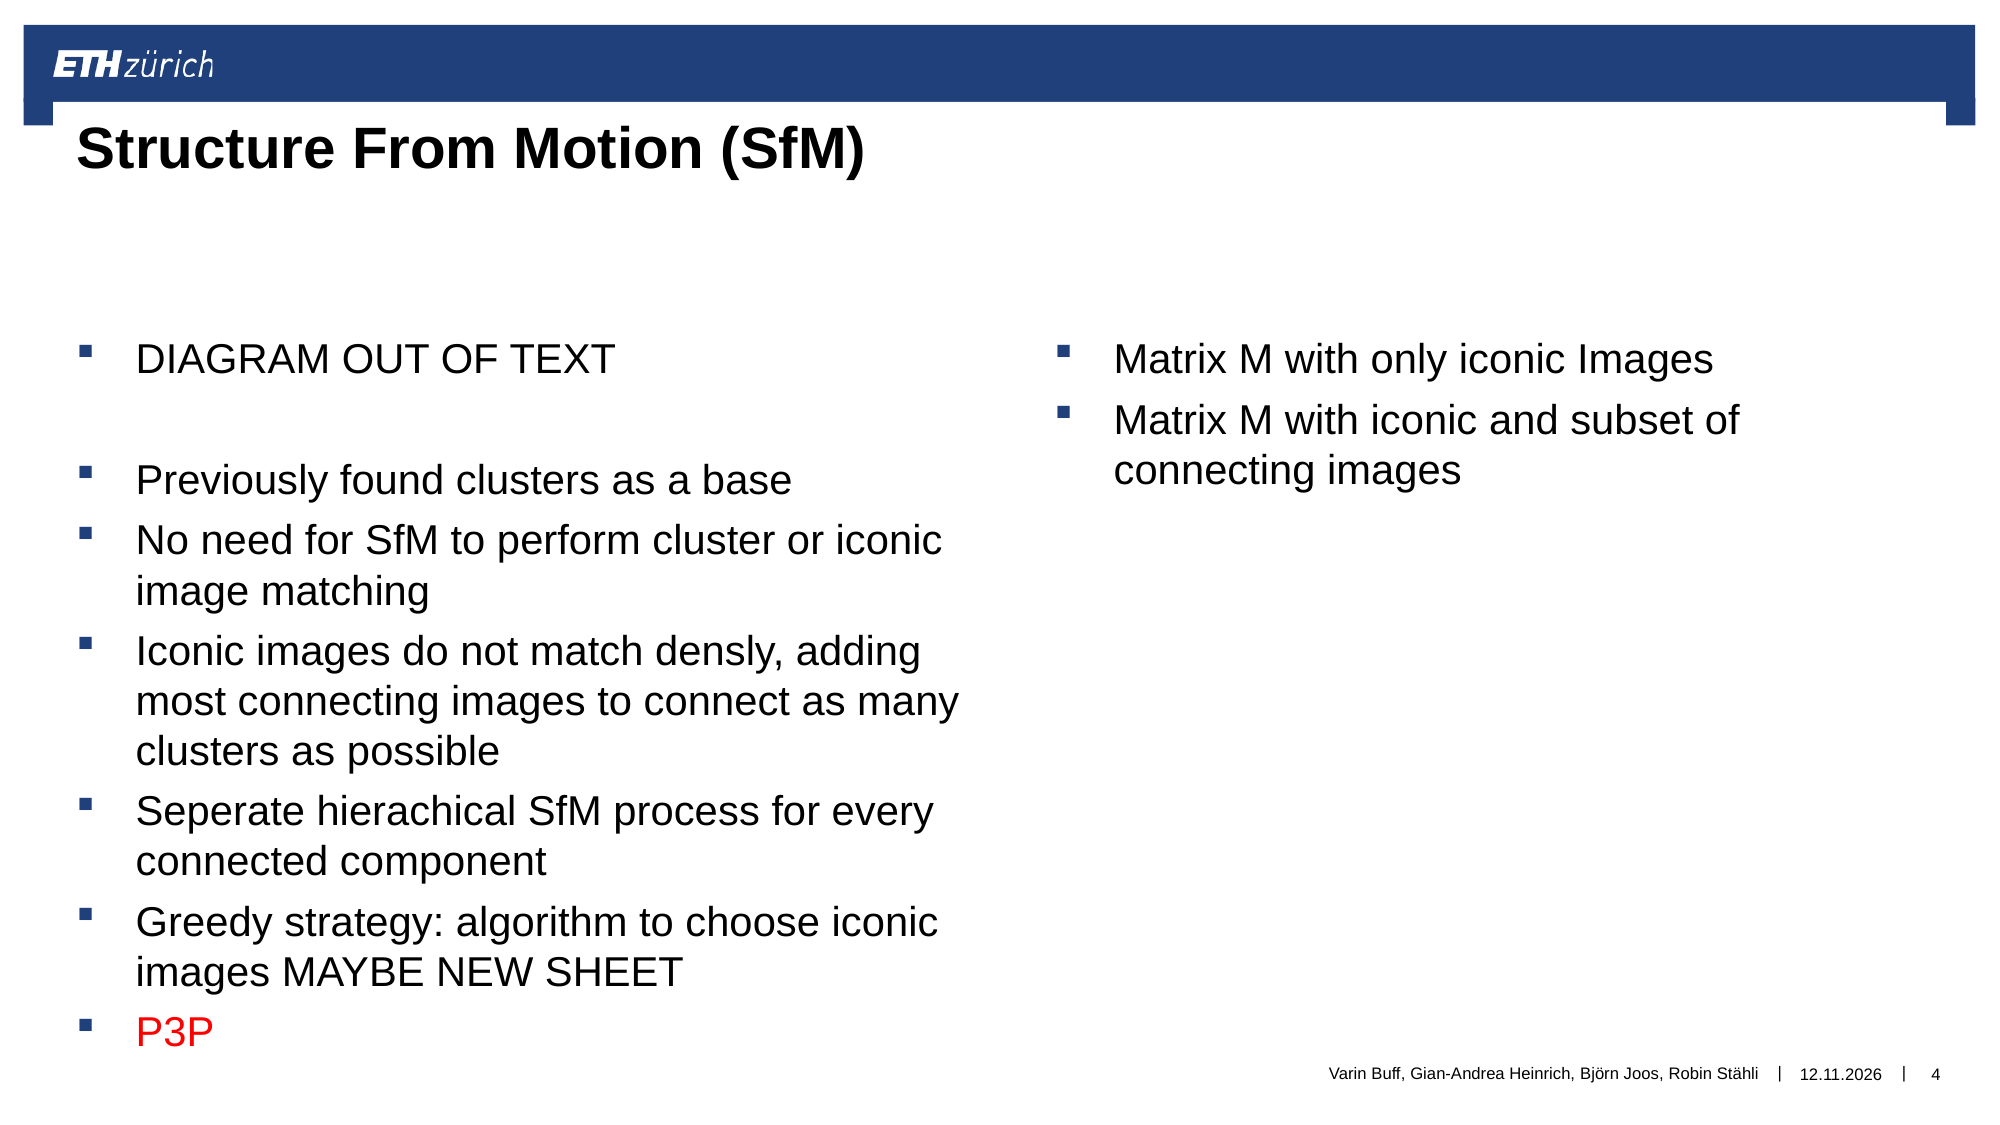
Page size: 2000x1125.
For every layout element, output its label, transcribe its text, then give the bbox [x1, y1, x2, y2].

footer Varin Buff, Gian-Andrea Heinrich, Björn Joos, Robin Stähli [999, 1034, 1760, 1111]
title Structure From Motion (SfM) [53, 101, 1946, 262]
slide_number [1790, 1034, 1892, 1112]
list Matrix M with only iconic Images Matrix M with iconic and subset of connecting images [1031, 332, 1945, 1024]
list DIAGRAM OUT OF TEXT Previously found clusters as a base No need for SfM to perform cluster or iconic image matching Iconic images do not match densly, adding most connecting images to connect as many clusters as possible Seperate hierachical SfM process for every connected component Greedy strategy: algorithm to choose iconic images MAYBE NEW SHEET P3P [53, 332, 969, 1024]
slide_number 4 [1906, 1034, 1966, 1112]
